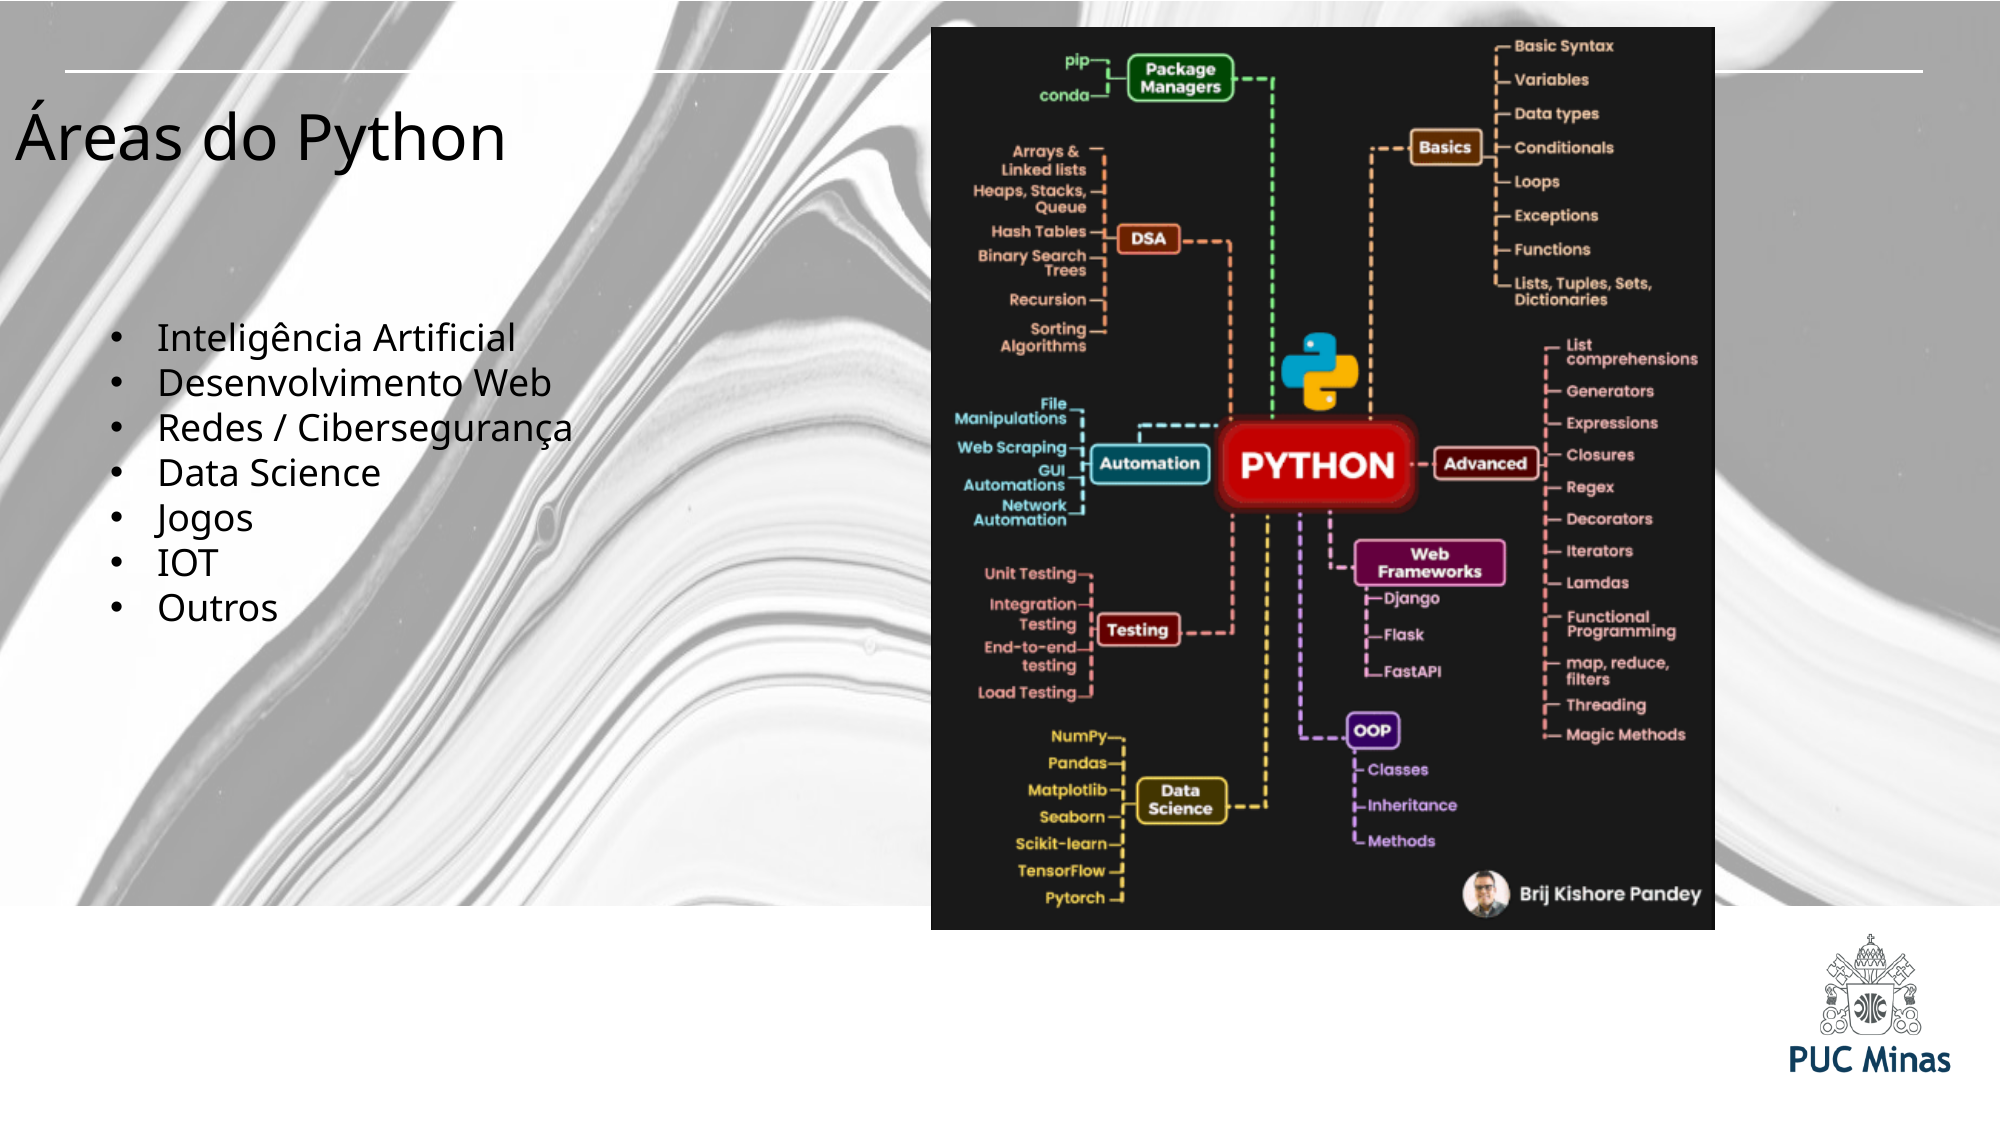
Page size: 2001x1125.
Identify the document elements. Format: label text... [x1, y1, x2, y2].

picture [1780, 929, 1958, 1083]
picture [931, 27, 1715, 930]
text_box Inteligência Artificial Desenvolvimento Web Redes / Cibersegurança Data Science Jogos IOT Outros [95, 306, 679, 682]
title Áreas do Python [0, 27, 784, 183]
